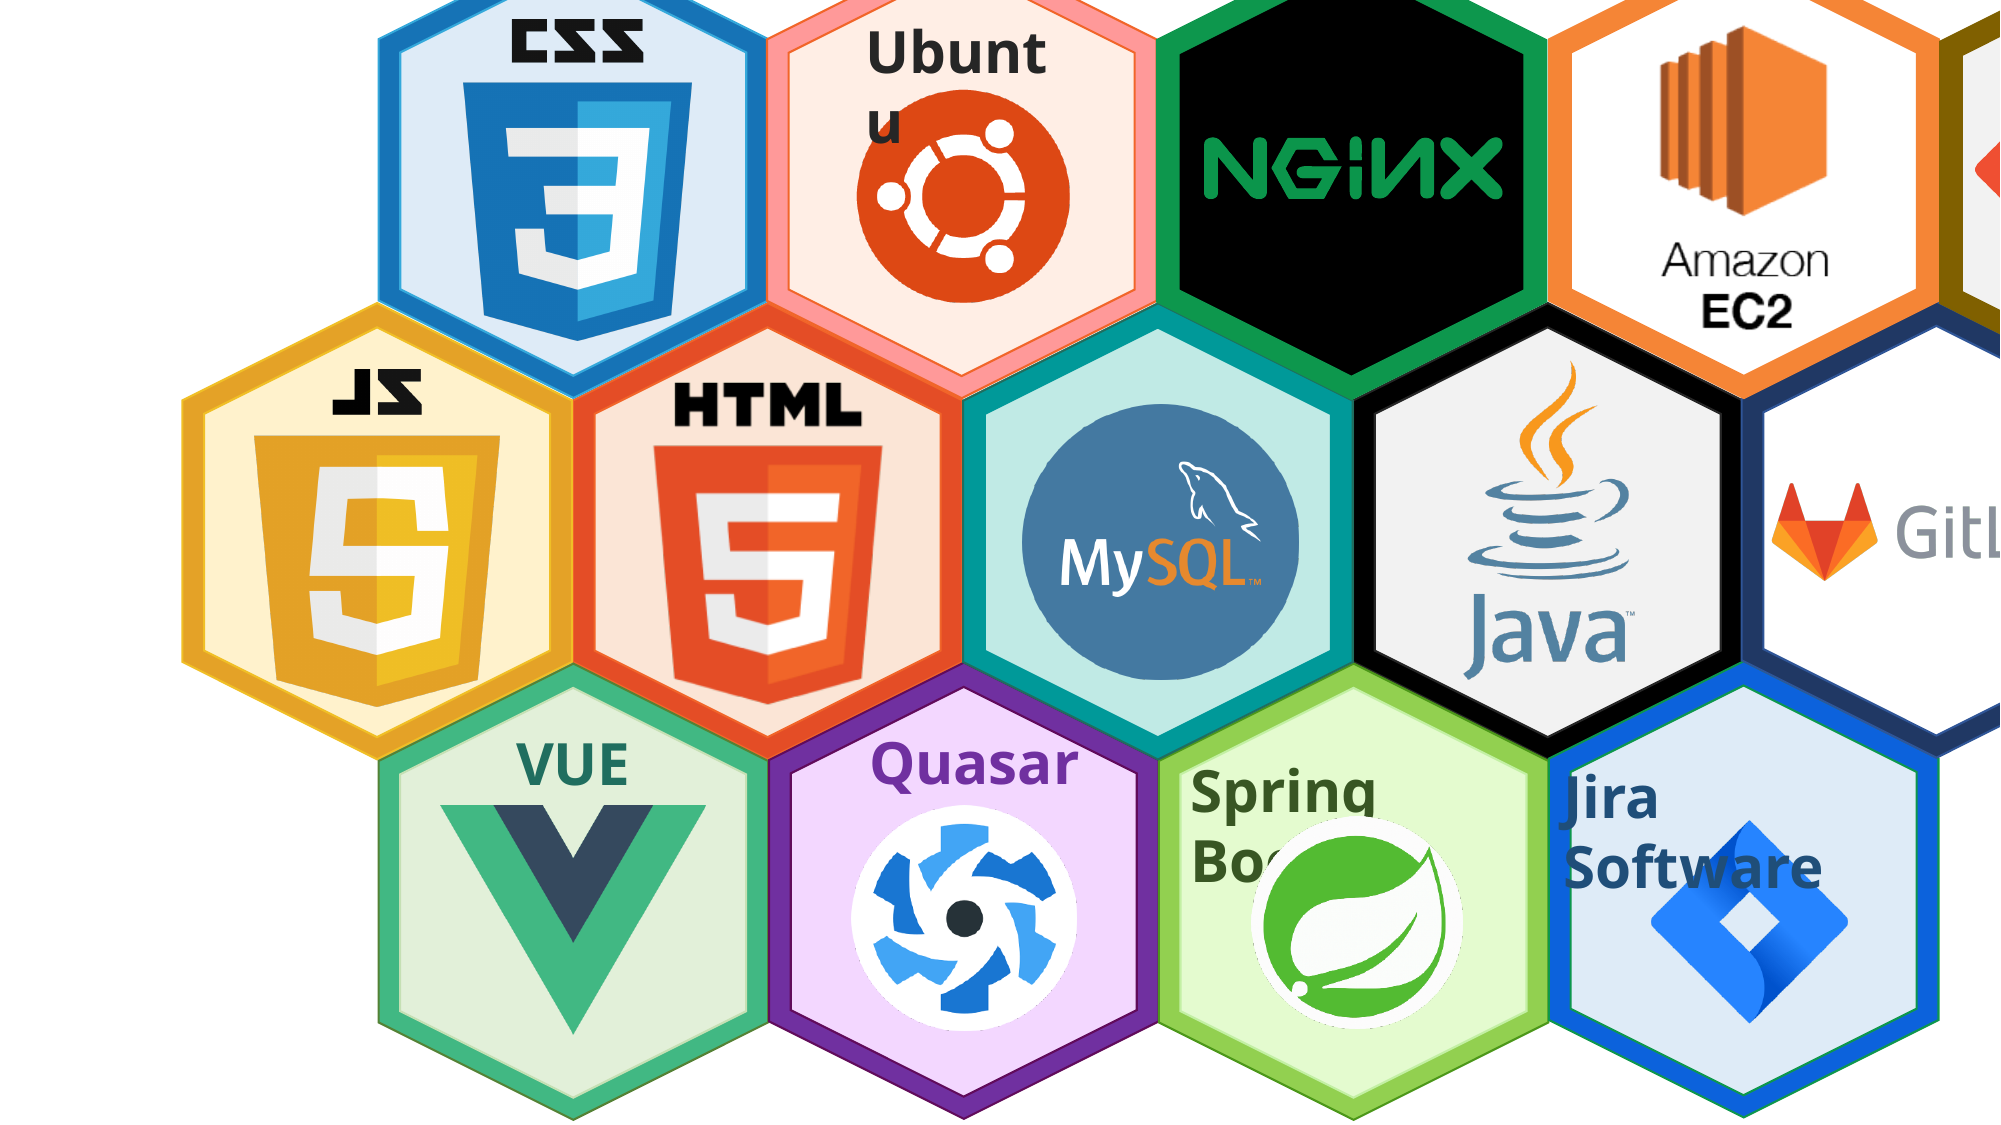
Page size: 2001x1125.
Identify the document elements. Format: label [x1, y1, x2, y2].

text_box [182, 0, 2000, 1120]
